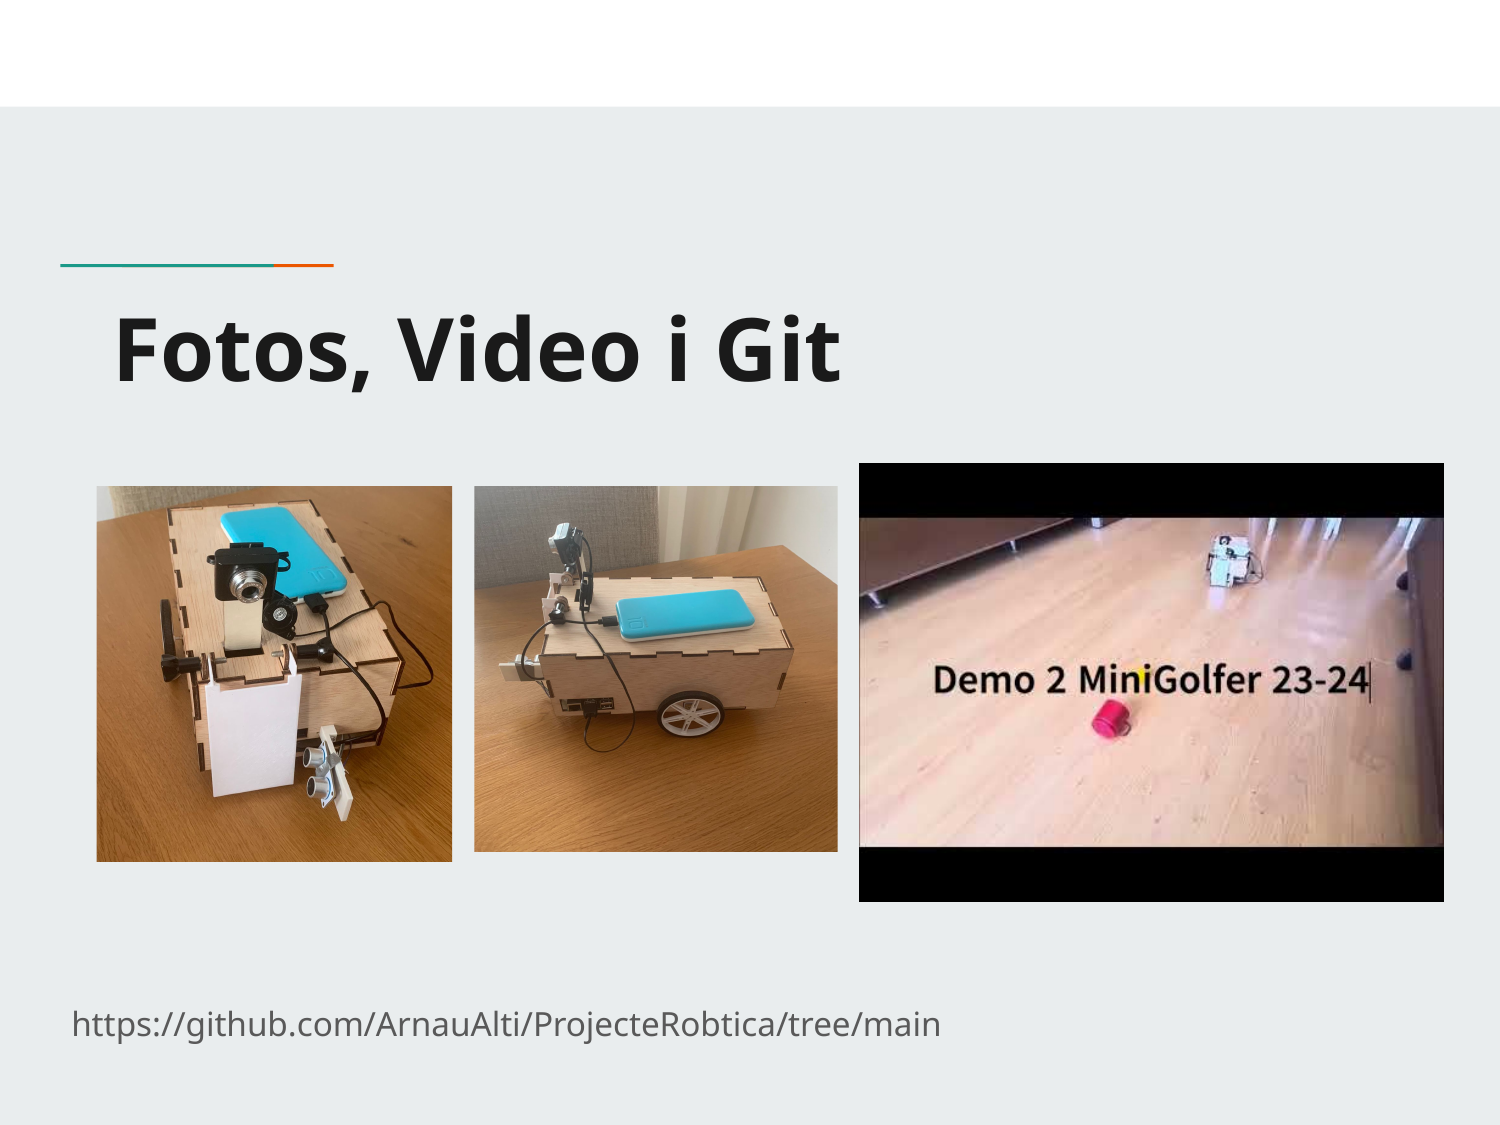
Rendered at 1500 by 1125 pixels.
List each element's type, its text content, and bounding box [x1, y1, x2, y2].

picture [96, 486, 453, 863]
picture [859, 463, 1444, 902]
subtitle https://github.com/ArnauAlti/ProjecteRobtica/tree/main [56, 987, 1444, 1098]
title Fotos, Video i Git [97, 278, 1385, 424]
picture [474, 486, 838, 863]
